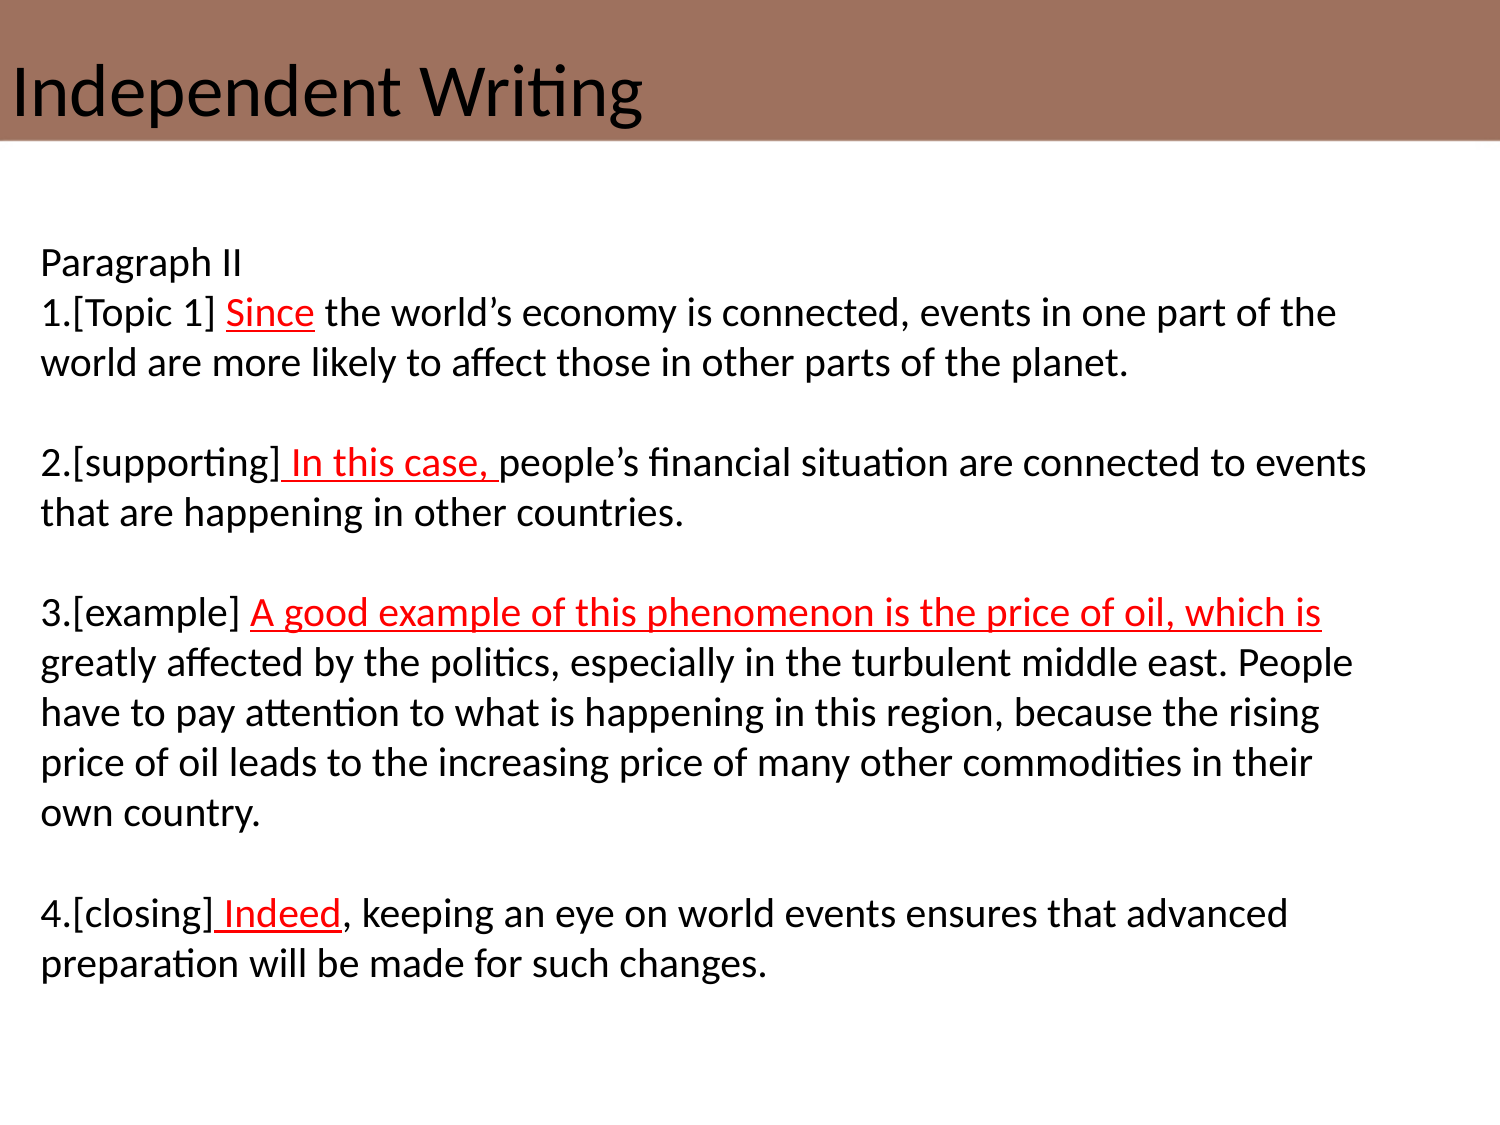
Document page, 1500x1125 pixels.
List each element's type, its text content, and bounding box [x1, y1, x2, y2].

picture [0, 0, 1500, 1125]
text_box Independent Writing [0, 34, 1385, 140]
text_box Paragraph II 1.[Topic 1] Since the world’s economy is connected, events in one part of the world are more likely to affect those in other parts of the planet. 2.[supporting] In this case, people’s financial situation are connected to events that are happening in other countries. 3.[example] A good example of this phenomenon is the price of oil, which is greatly affected by the politics, especially in the turbulent middle east. People have to pay attention to what is happening in this region, because the rising price of oil leads to the increasing price of many other commodities in their own country. 4.[closing] Indeed, keeping an eye on world events ensures that advanced preparation will be made for such changes. [25, 127, 1410, 993]
